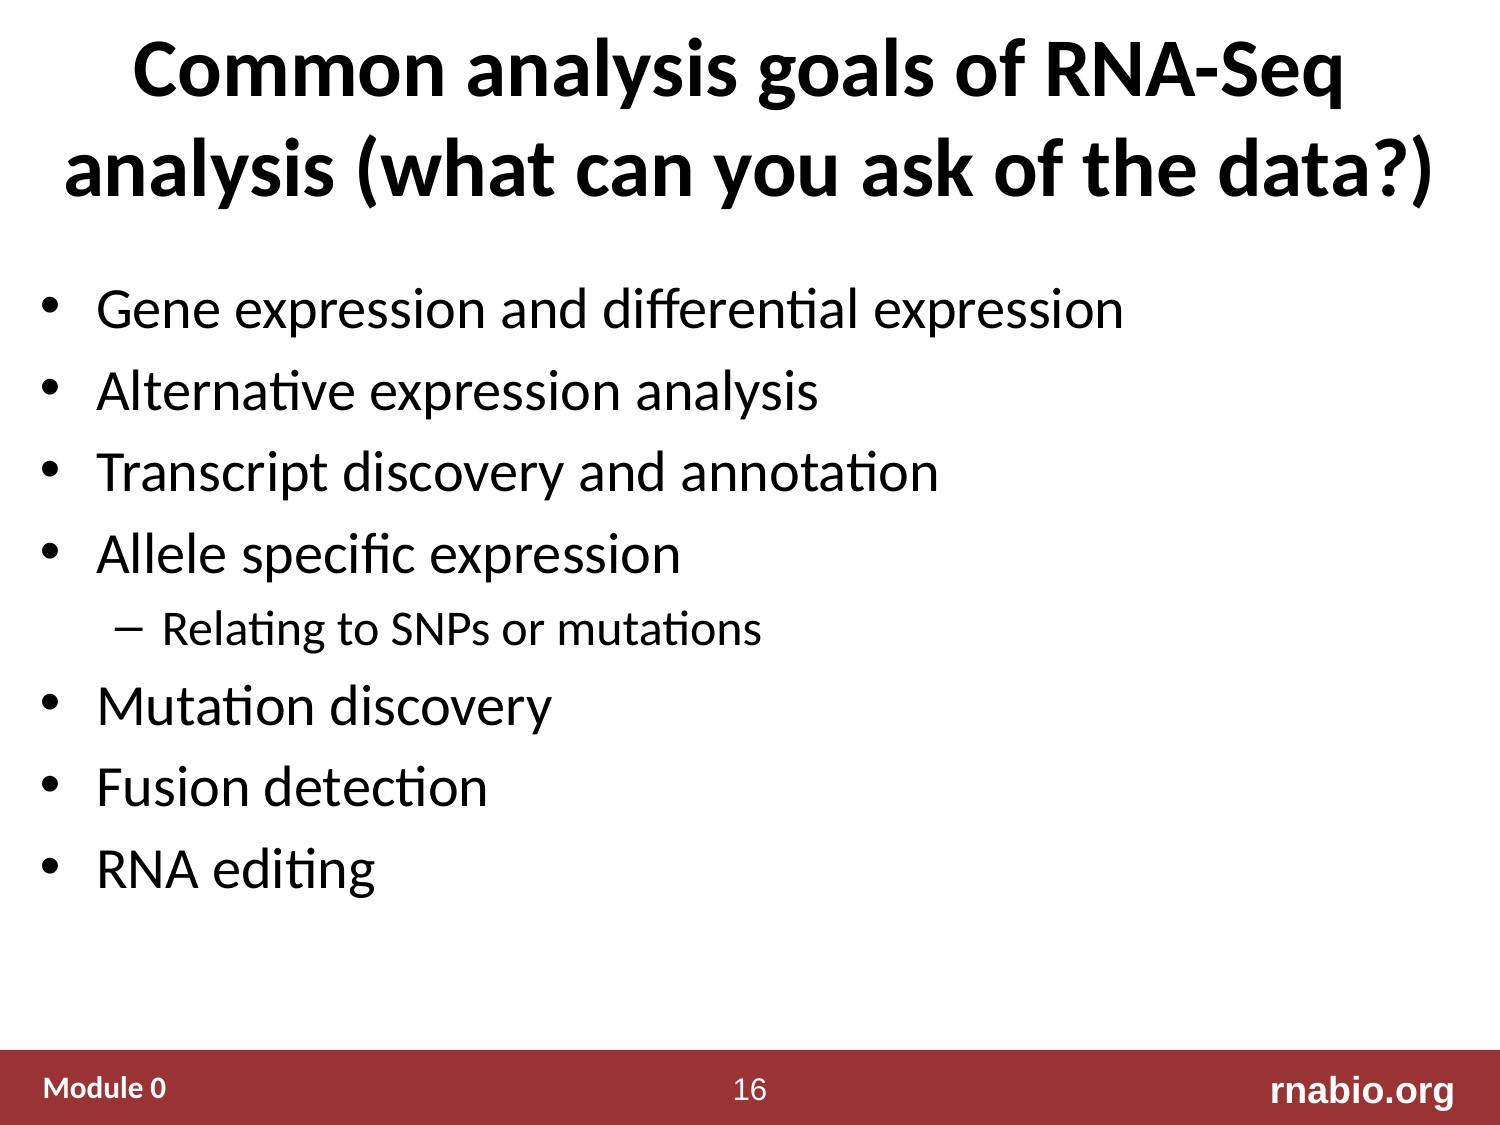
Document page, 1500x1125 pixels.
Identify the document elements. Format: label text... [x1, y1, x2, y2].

title Common analysis goals of RNA-Seq analysis (what can you ask of the data?) [24, 19, 1475, 207]
list Gene expression and differential expression Alternative expression analysis Transcript discovery and annotation Allele specific expression Relating to SNPs or mutations Mutation discovery Fusion detection RNA editing [24, 262, 1475, 1025]
